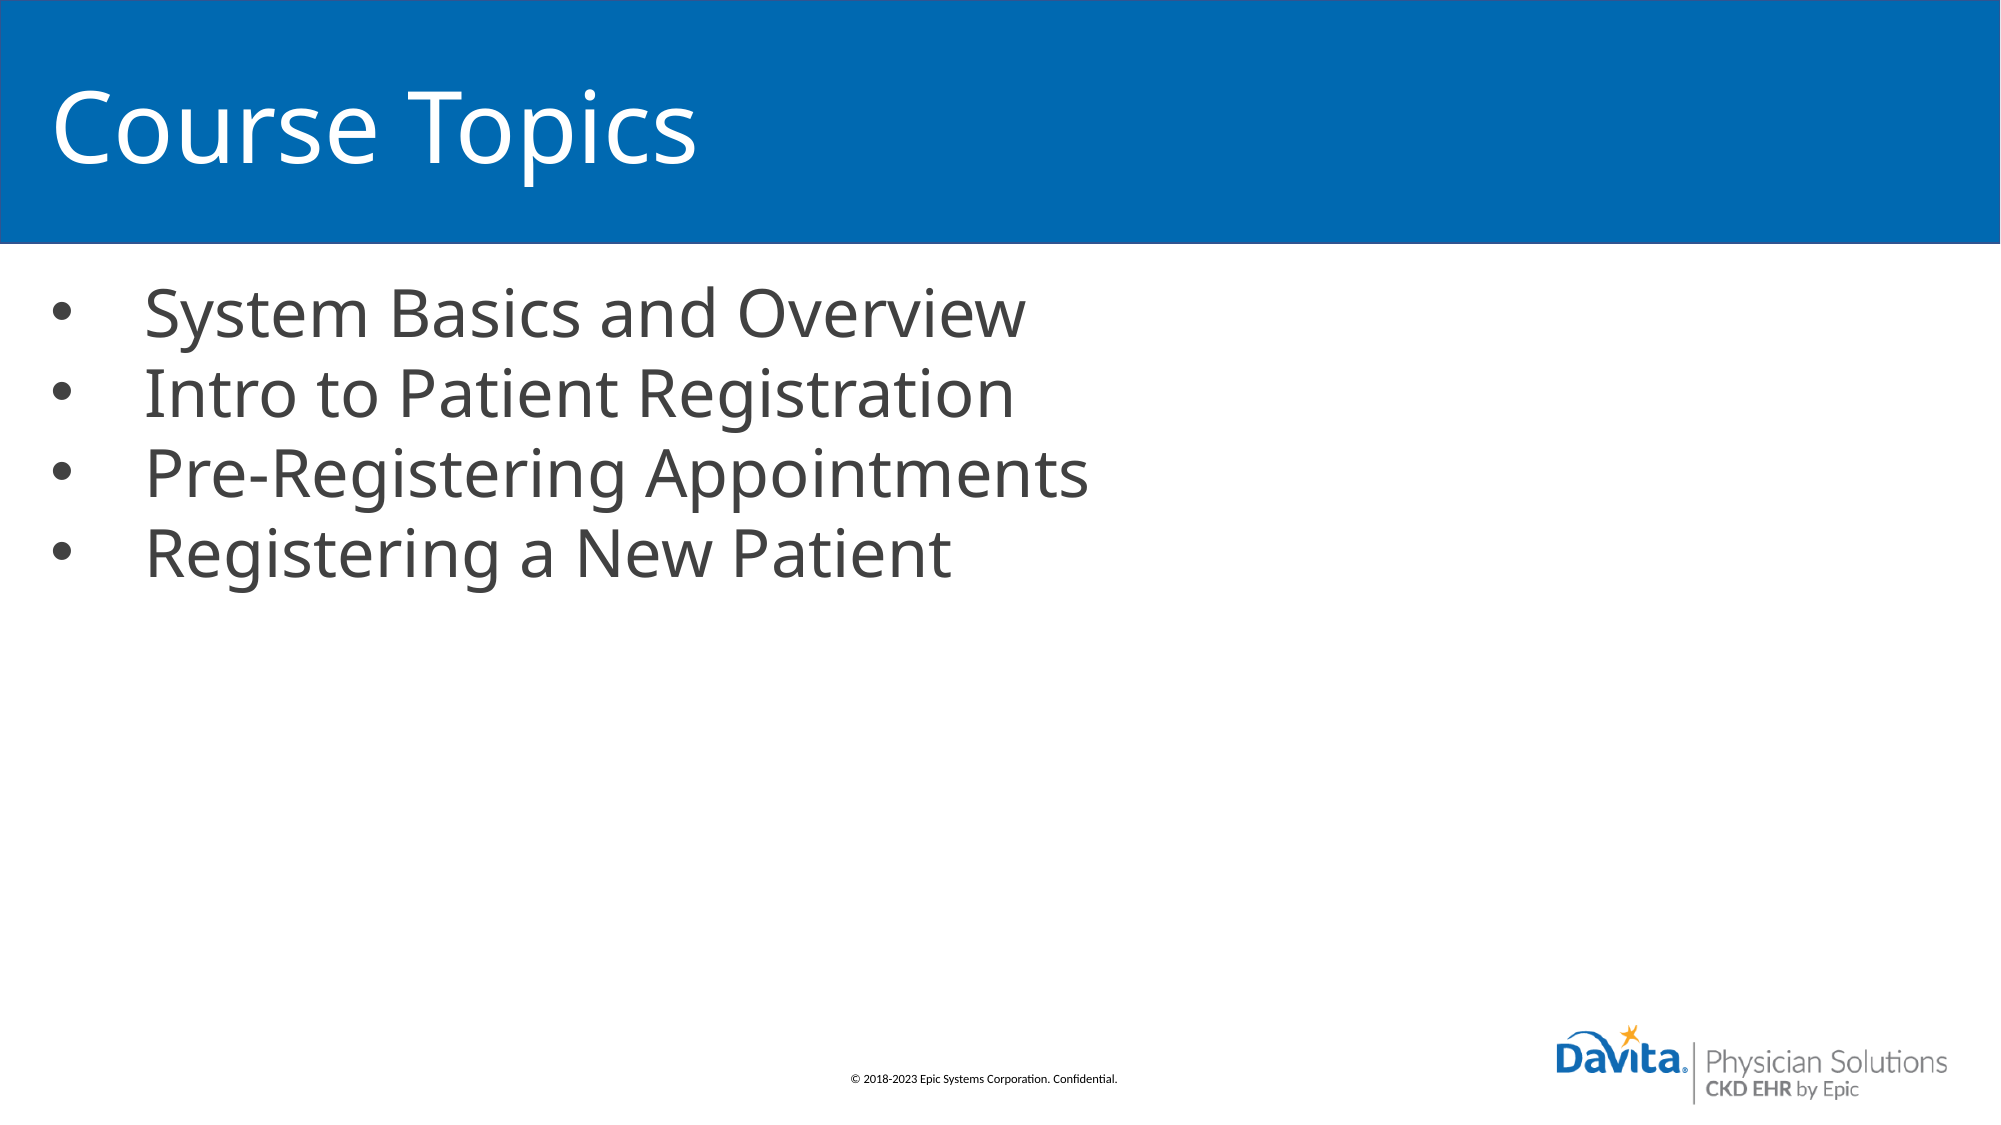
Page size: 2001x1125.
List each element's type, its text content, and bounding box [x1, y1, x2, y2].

subtitle System Basics and Overview Intro to Patient Registration Pre-Registering Appointments Registering a New Patient [35, 263, 1949, 958]
picture [1522, 1024, 1953, 1108]
title Course Topics [35, 32, 1964, 230]
